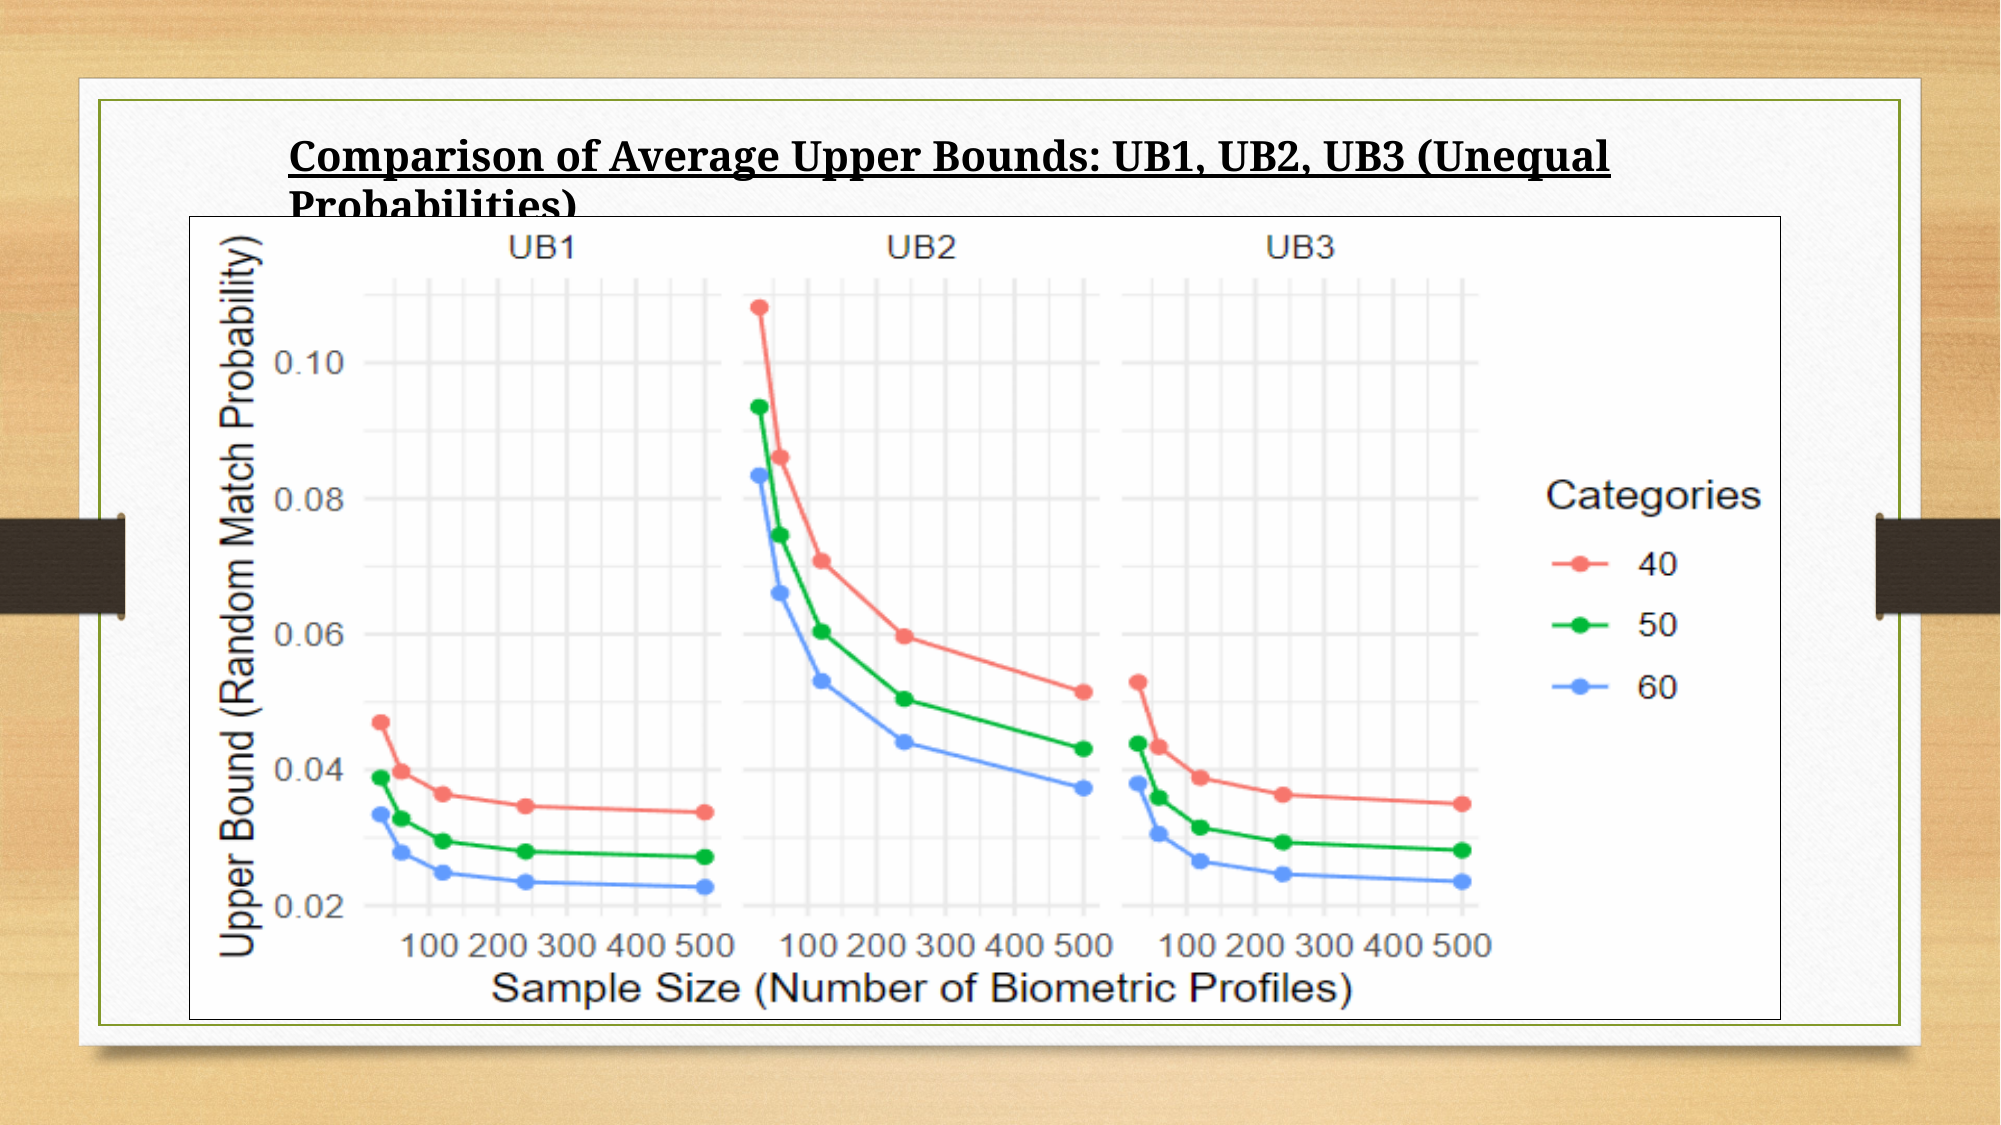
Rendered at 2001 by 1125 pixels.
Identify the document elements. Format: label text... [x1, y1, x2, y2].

picture [0, 0, 2001, 1125]
text_box Comparison of Average Upper Bounds: UB1, UB2, UB3 (Unequal Probabilities) [273, 122, 1725, 216]
